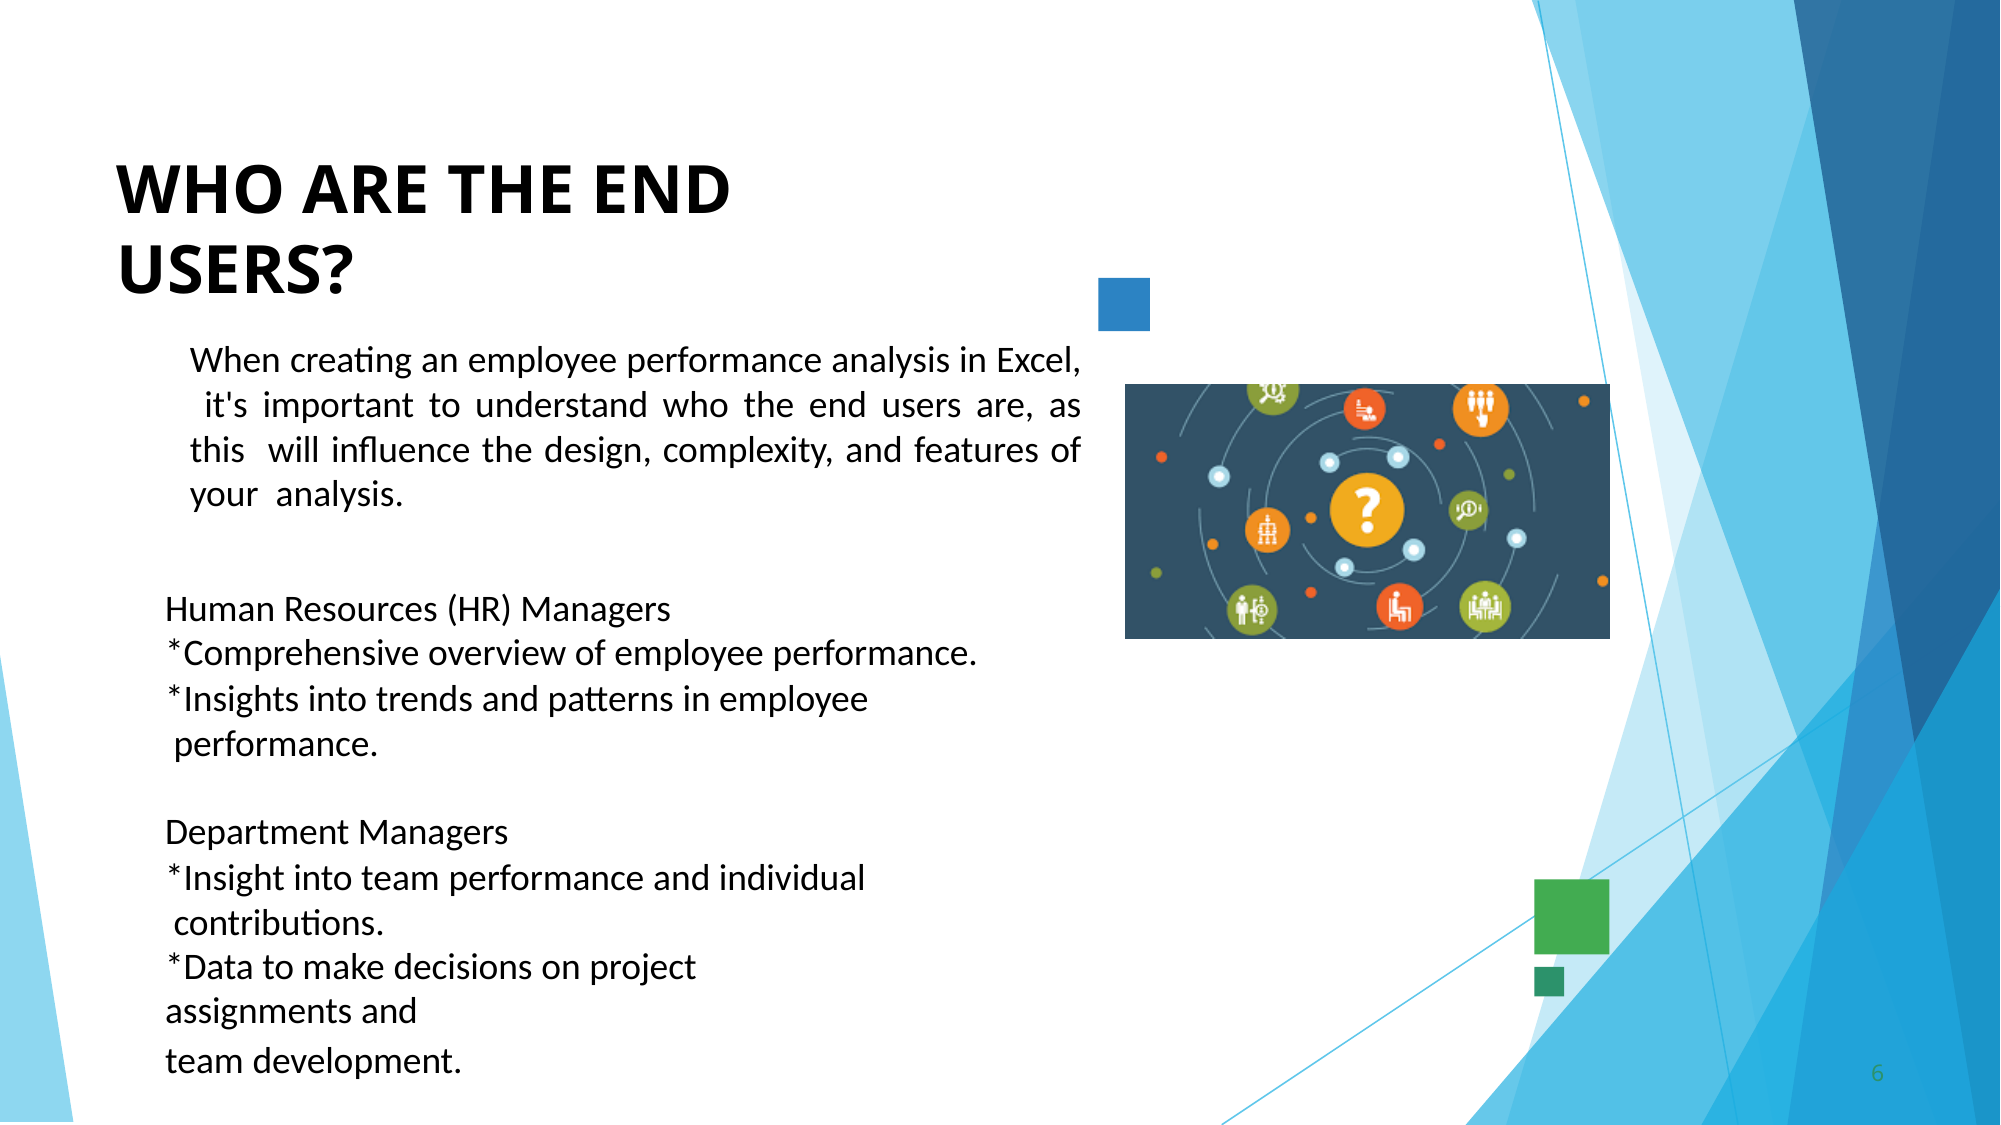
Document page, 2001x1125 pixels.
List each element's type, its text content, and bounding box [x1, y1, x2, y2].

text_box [1098, 0, 2000, 1125]
picture [118, 1008, 477, 1089]
title WHO ARE THE END USERS? [114, 144, 934, 335]
text_box [0, 655, 74, 1122]
text_box When creating an employee performance analysis in Excel, it's important to understand who the end users are, as this will influence the design, complexity, and features of your analysis. Human Resources (HR) Managers *Comprehensive overview of employee performance. *Insights into trends and patterns in employee performance. Department Managers *Insight into team performance and individual contributions. *Data to make decisions on project assignments and team development. [162, 331, 1083, 1081]
